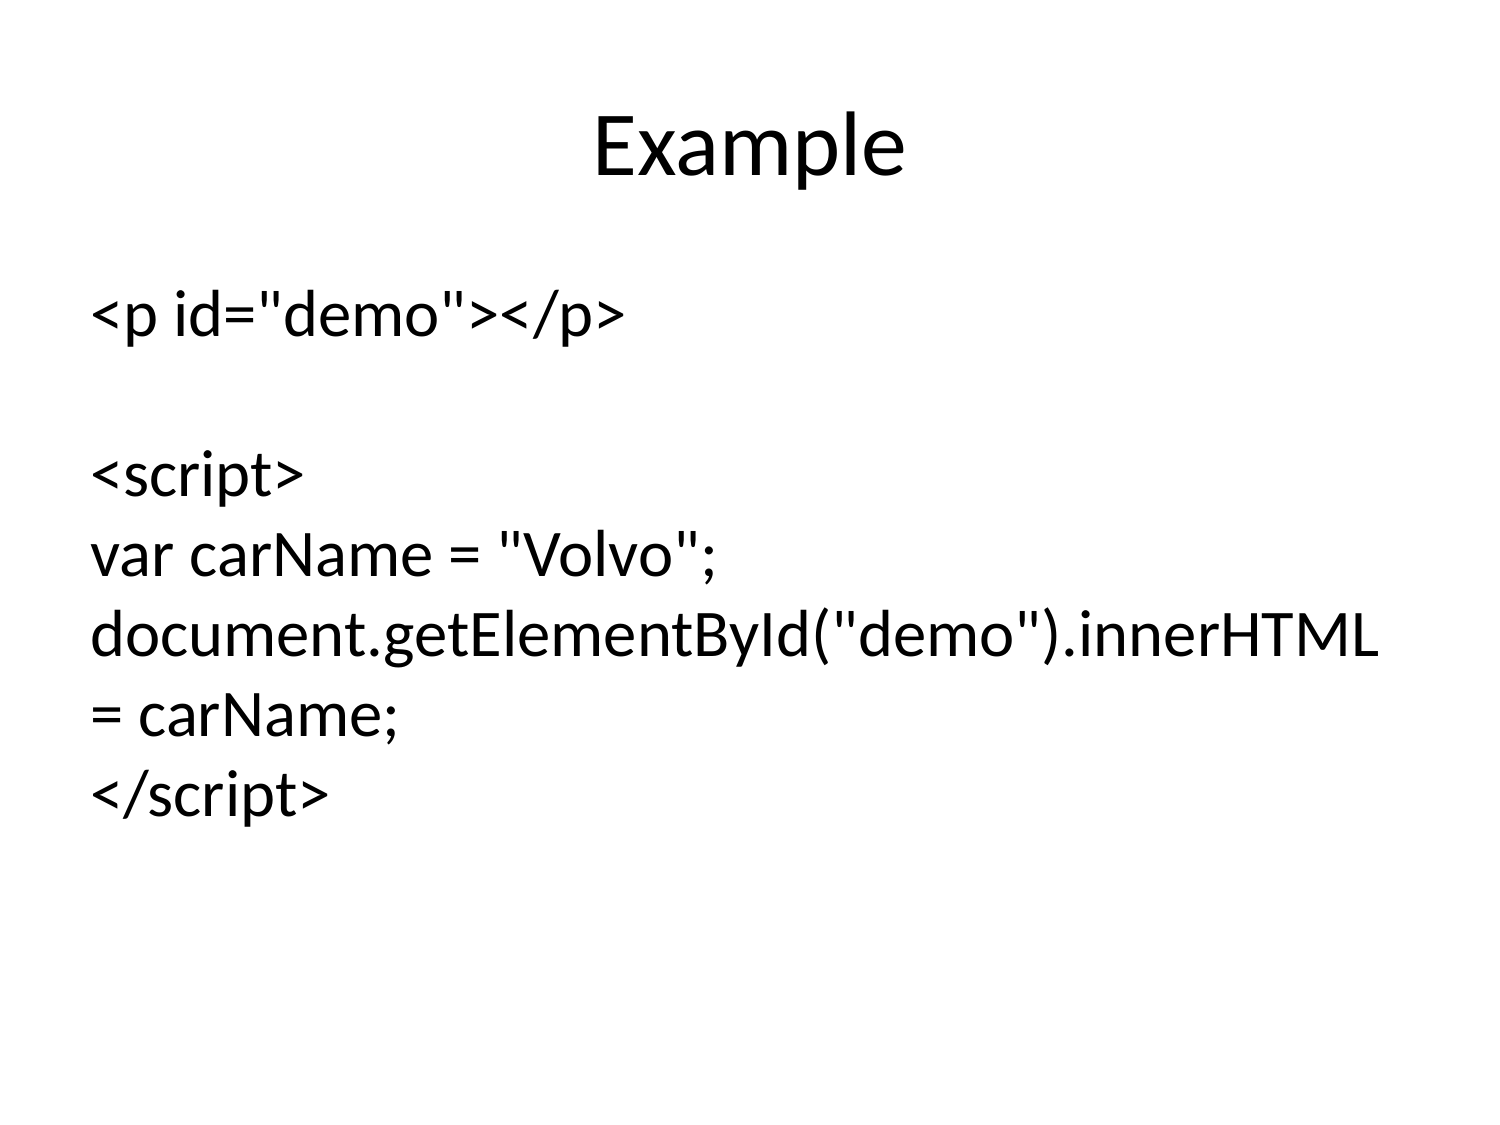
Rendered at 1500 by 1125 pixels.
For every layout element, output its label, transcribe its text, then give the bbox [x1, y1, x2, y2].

list <p id="demo"></p> <script> var carName = "Volvo"; document.getElementById("demo").innerHTML = carName; </script> [75, 262, 1425, 1005]
title Example [75, 45, 1425, 233]
